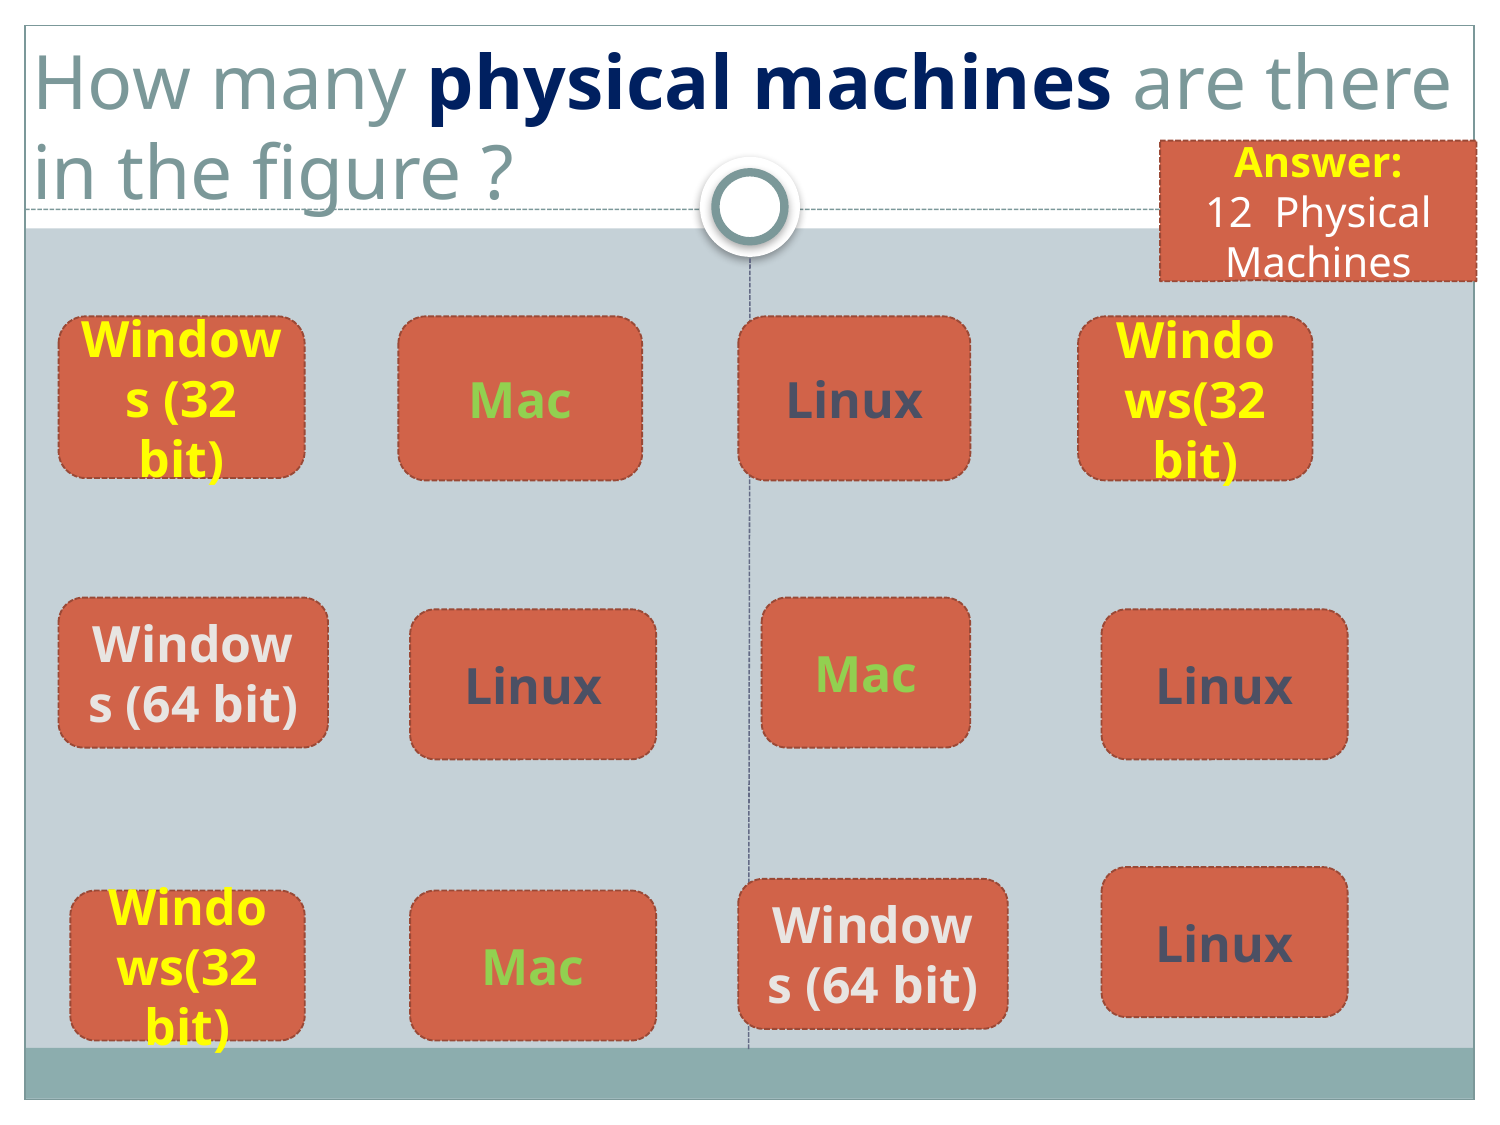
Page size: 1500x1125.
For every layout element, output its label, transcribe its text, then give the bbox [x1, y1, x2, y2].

text_box Windows (64 bit) [57, 596, 329, 749]
text_box Mac [760, 596, 972, 749]
text_box Linux [1100, 866, 1349, 1019]
text_box Linux [737, 315, 972, 482]
list [41, 312, 1463, 1080]
text_box Linux [1100, 608, 1349, 761]
text_box Windows (32 bit) [57, 315, 306, 479]
text_box Mac [397, 315, 644, 482]
text_box Windows(32 bit) [1077, 315, 1314, 482]
text_box Mac [409, 889, 658, 1042]
text_box How many physical machines are there in the figure ? [17, 30, 1500, 223]
text_box Answer: 12 Physical Machines [1159, 223, 1478, 283]
text_box Windows(32 bit) [69, 889, 306, 1042]
text_box Windows (64 bit) [737, 877, 1009, 1030]
text_box Linux [409, 608, 658, 761]
